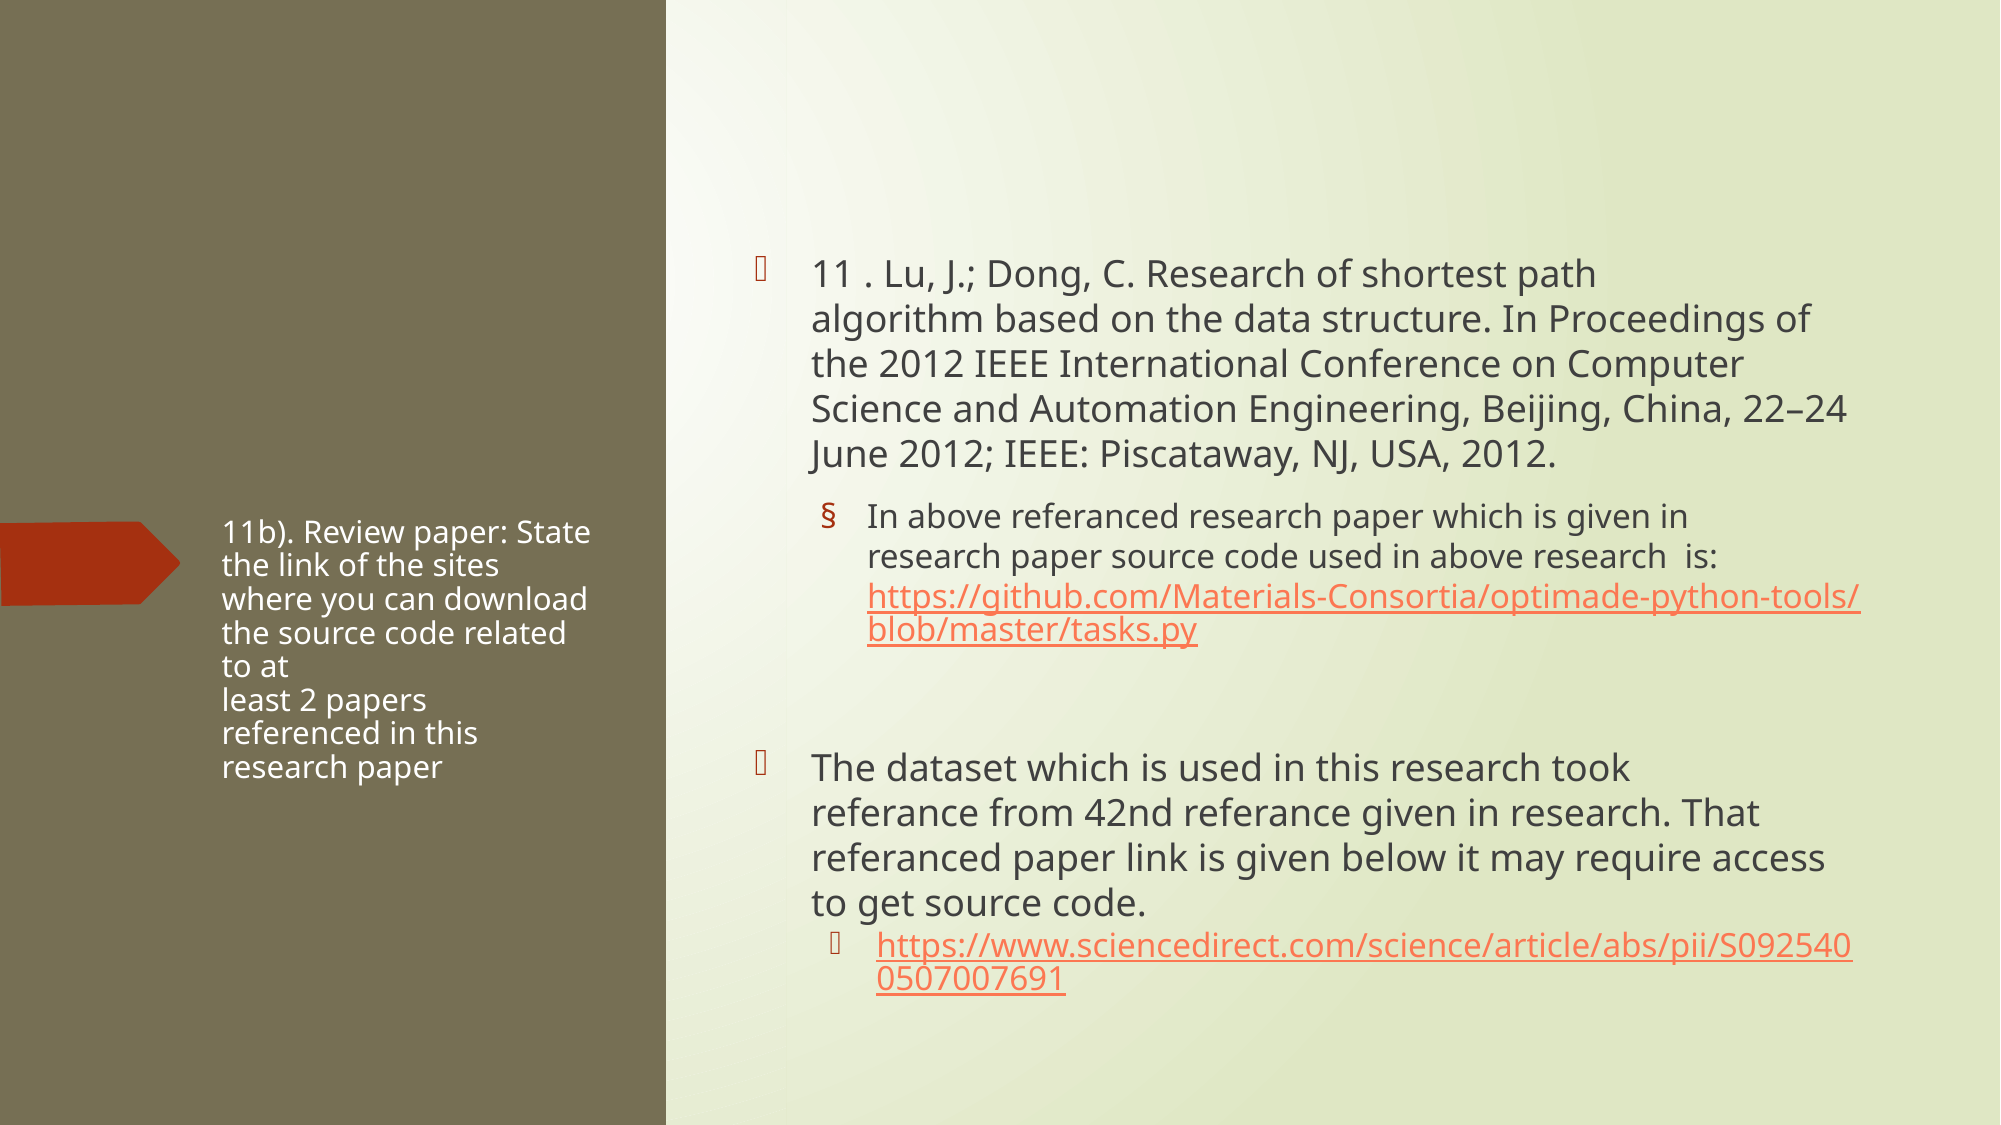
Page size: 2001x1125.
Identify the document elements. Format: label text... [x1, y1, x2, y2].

text_box [785, 0, 2000, 1125]
title 11b). Review paper: State the link of the sites where you can download the source code related to at least 2 papers referenced in this research paper [206, 508, 610, 1006]
text_box [0, 521, 181, 606]
text_box [0, 0, 667, 1125]
list 11 . Lu, J.; Dong, C. Research of shortest path algorithm based on the data structure. In Proceedings of the 2012 IEEE International Conference on Computer Science and Automation Engineering, Beijing, China, 22–24 June 2012; IEEE: Piscataway, NJ, USA, 2012. In above referanced research paper which is given in research paper source code used in above research is: https://github.com/Materials-Consortia/optimade-python-tools/blob/master/tasks.py The dataset which is used in this research took referance from 42nd referance given in research. That referanced paper link is given below it may require access to get source code. https://www.sciencedirect.com/science/article/abs/pii/S0925400507007691 [739, 242, 1888, 1030]
